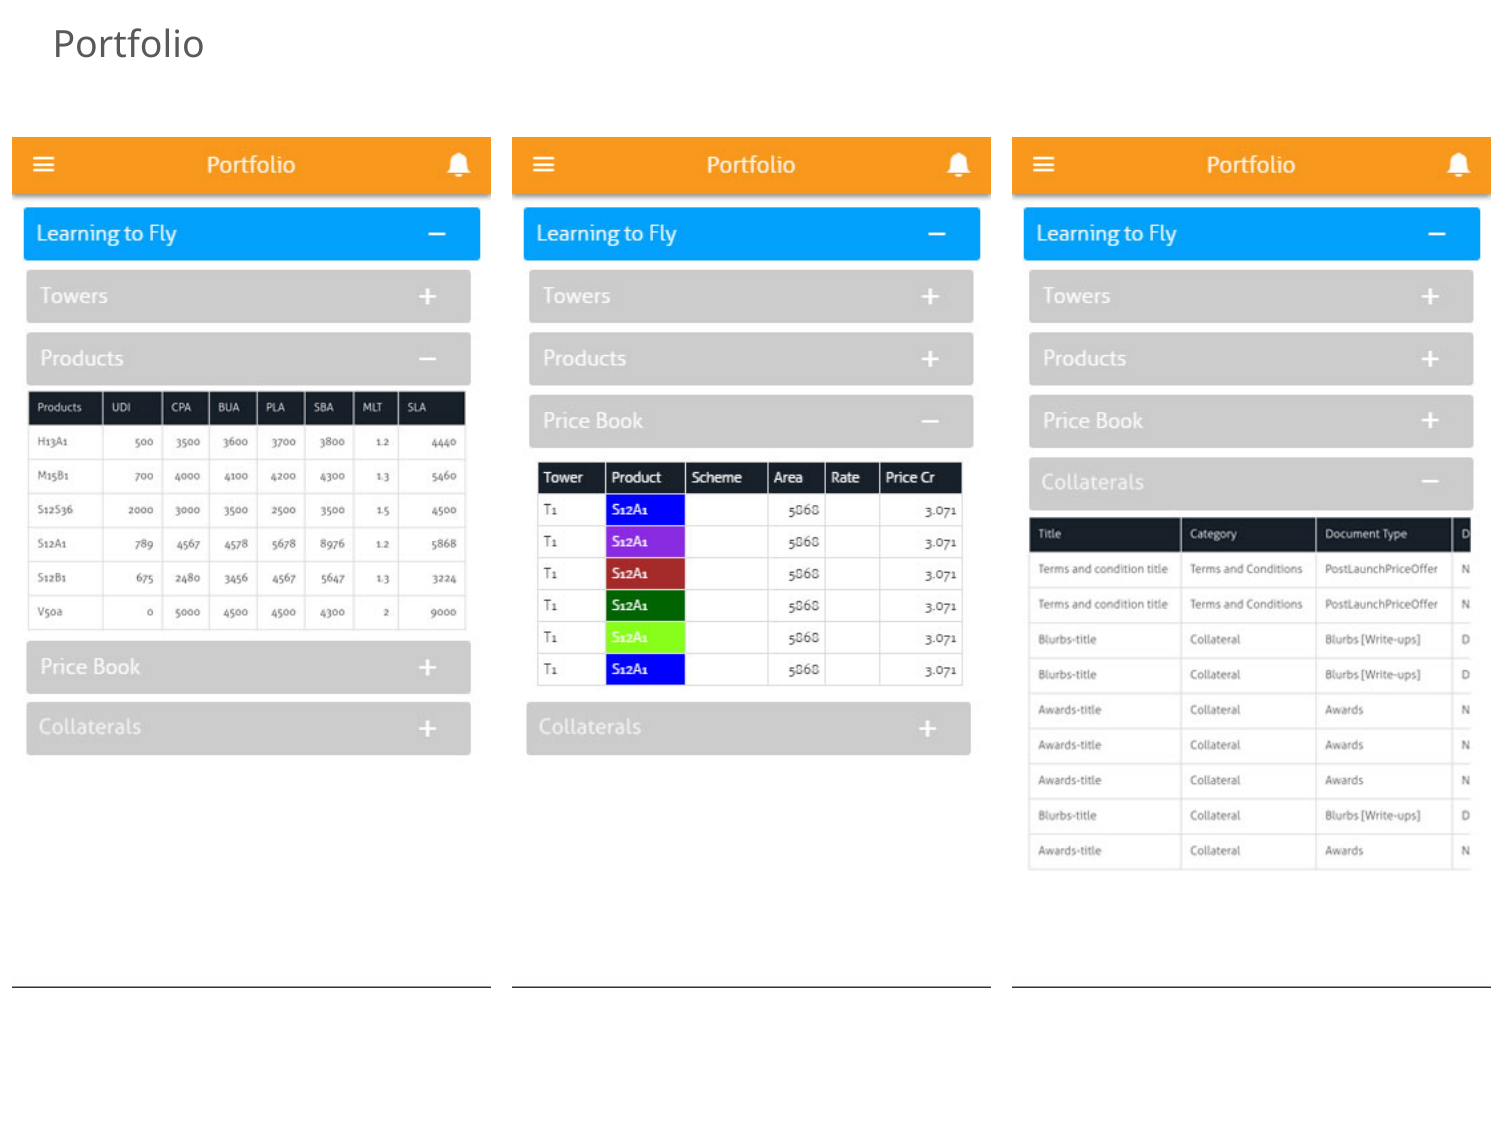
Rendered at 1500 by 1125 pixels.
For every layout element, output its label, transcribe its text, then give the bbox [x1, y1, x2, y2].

picture [512, 137, 991, 988]
picture [1012, 137, 1491, 988]
text_box Portfolio [37, 12, 220, 73]
picture [12, 137, 491, 988]
